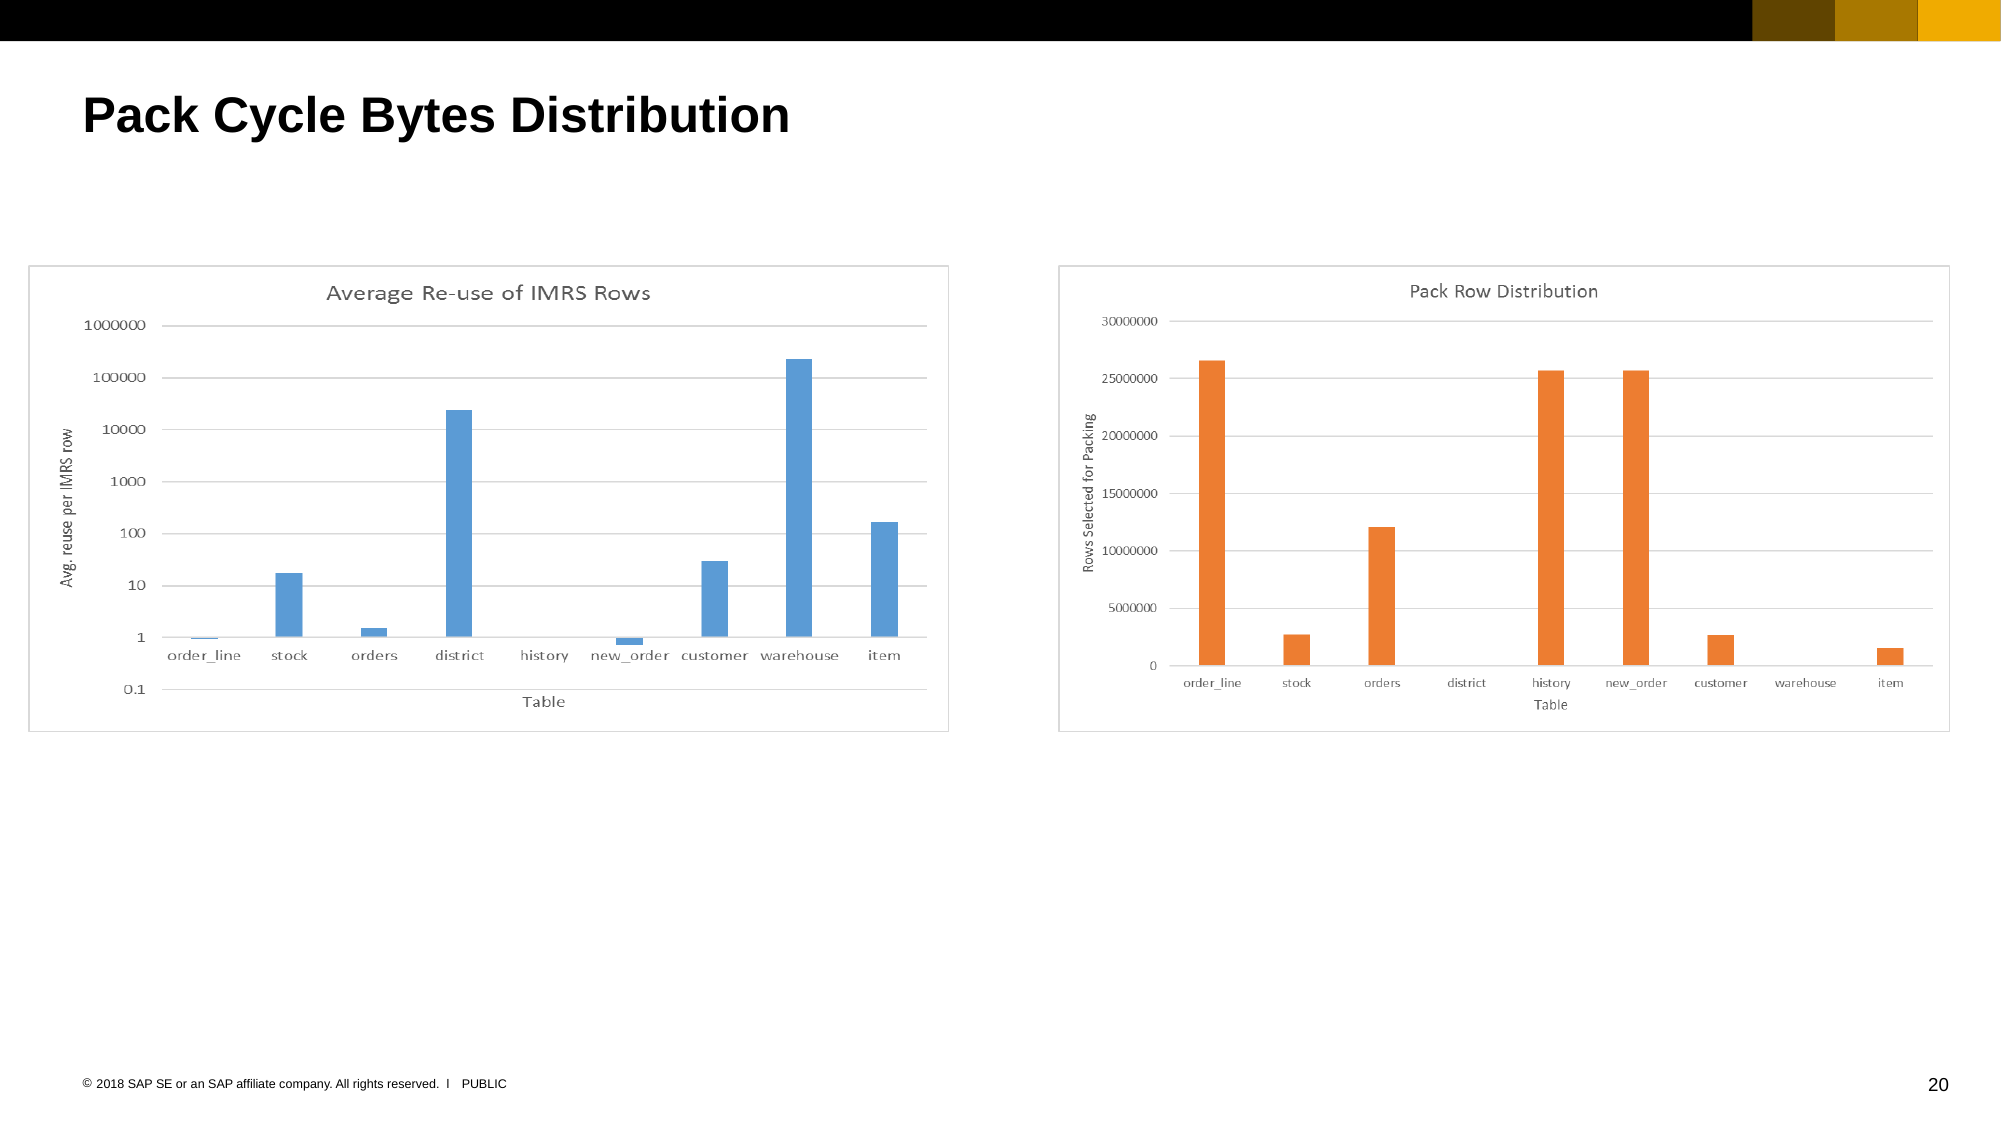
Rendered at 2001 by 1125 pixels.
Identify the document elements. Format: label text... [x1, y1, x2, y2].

picture [1057, 265, 1951, 732]
picture [27, 265, 949, 732]
title Pack Cycle Bytes Distribution [82, 82, 1918, 144]
